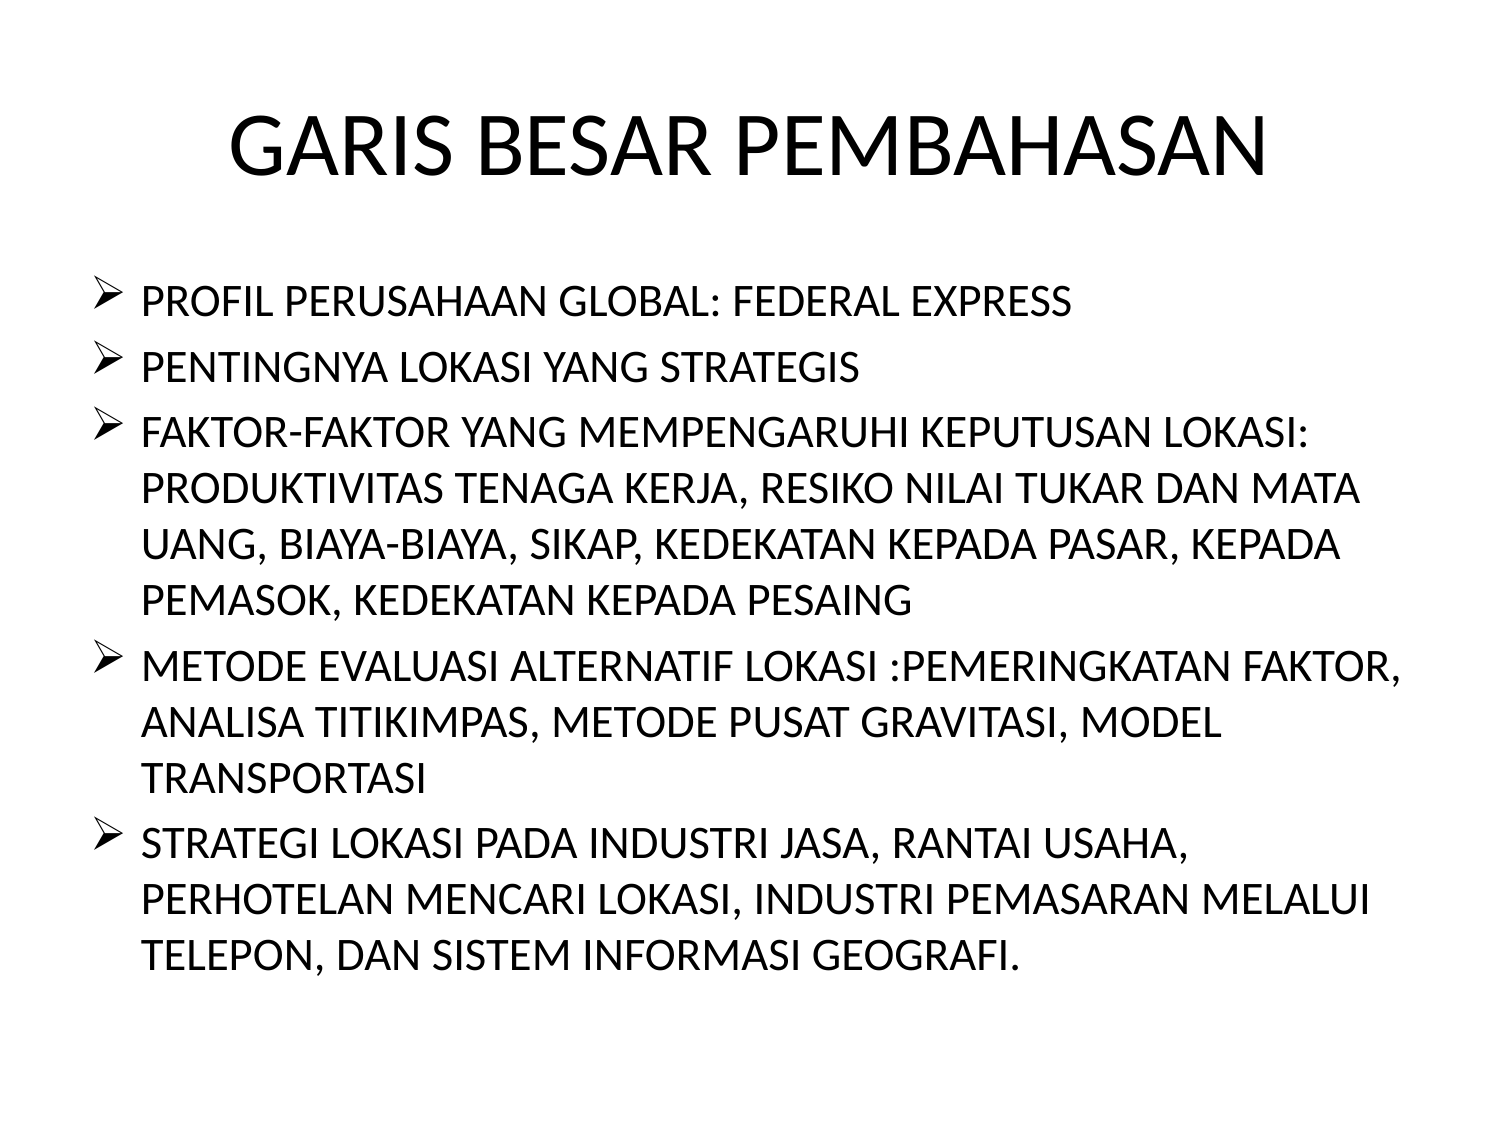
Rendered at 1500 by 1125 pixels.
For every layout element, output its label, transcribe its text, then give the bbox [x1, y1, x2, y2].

list PROFIL PERUSAHAAN GLOBAL: FEDERAL EXPRESS PENTINGNYA LOKASI YANG STRATEGIS FAKTOR-FAKTOR YANG MEMPENGARUHI KEPUTUSAN LOKASI: PRODUKTIVITAS TENAGA KERJA, RESIKO NILAI TUKAR DAN MATA UANG, BIAYA-BIAYA, SIKAP, KEDEKATAN KEPADA PASAR, KEPADA PEMASOK, KEDEKATAN KEPADA PESAING METODE EVALUASI ALTERNATIF LOKASI :PEMERINGKATAN FAKTOR, ANALISA TITIKIMPAS, METODE PUSAT GRAVITASI, MODEL TRANSPORTASI STRATEGI LOKASI PADA INDUSTRI JASA, RANTAI USAHA, PERHOTELAN MENCARI LOKASI, INDUSTRI PEMASARAN MELALUI TELEPON, DAN SISTEM INFORMASI GEOGRAFI. [75, 262, 1425, 1005]
title GARIS BESAR PEMBAHASAN [75, 45, 1425, 233]
